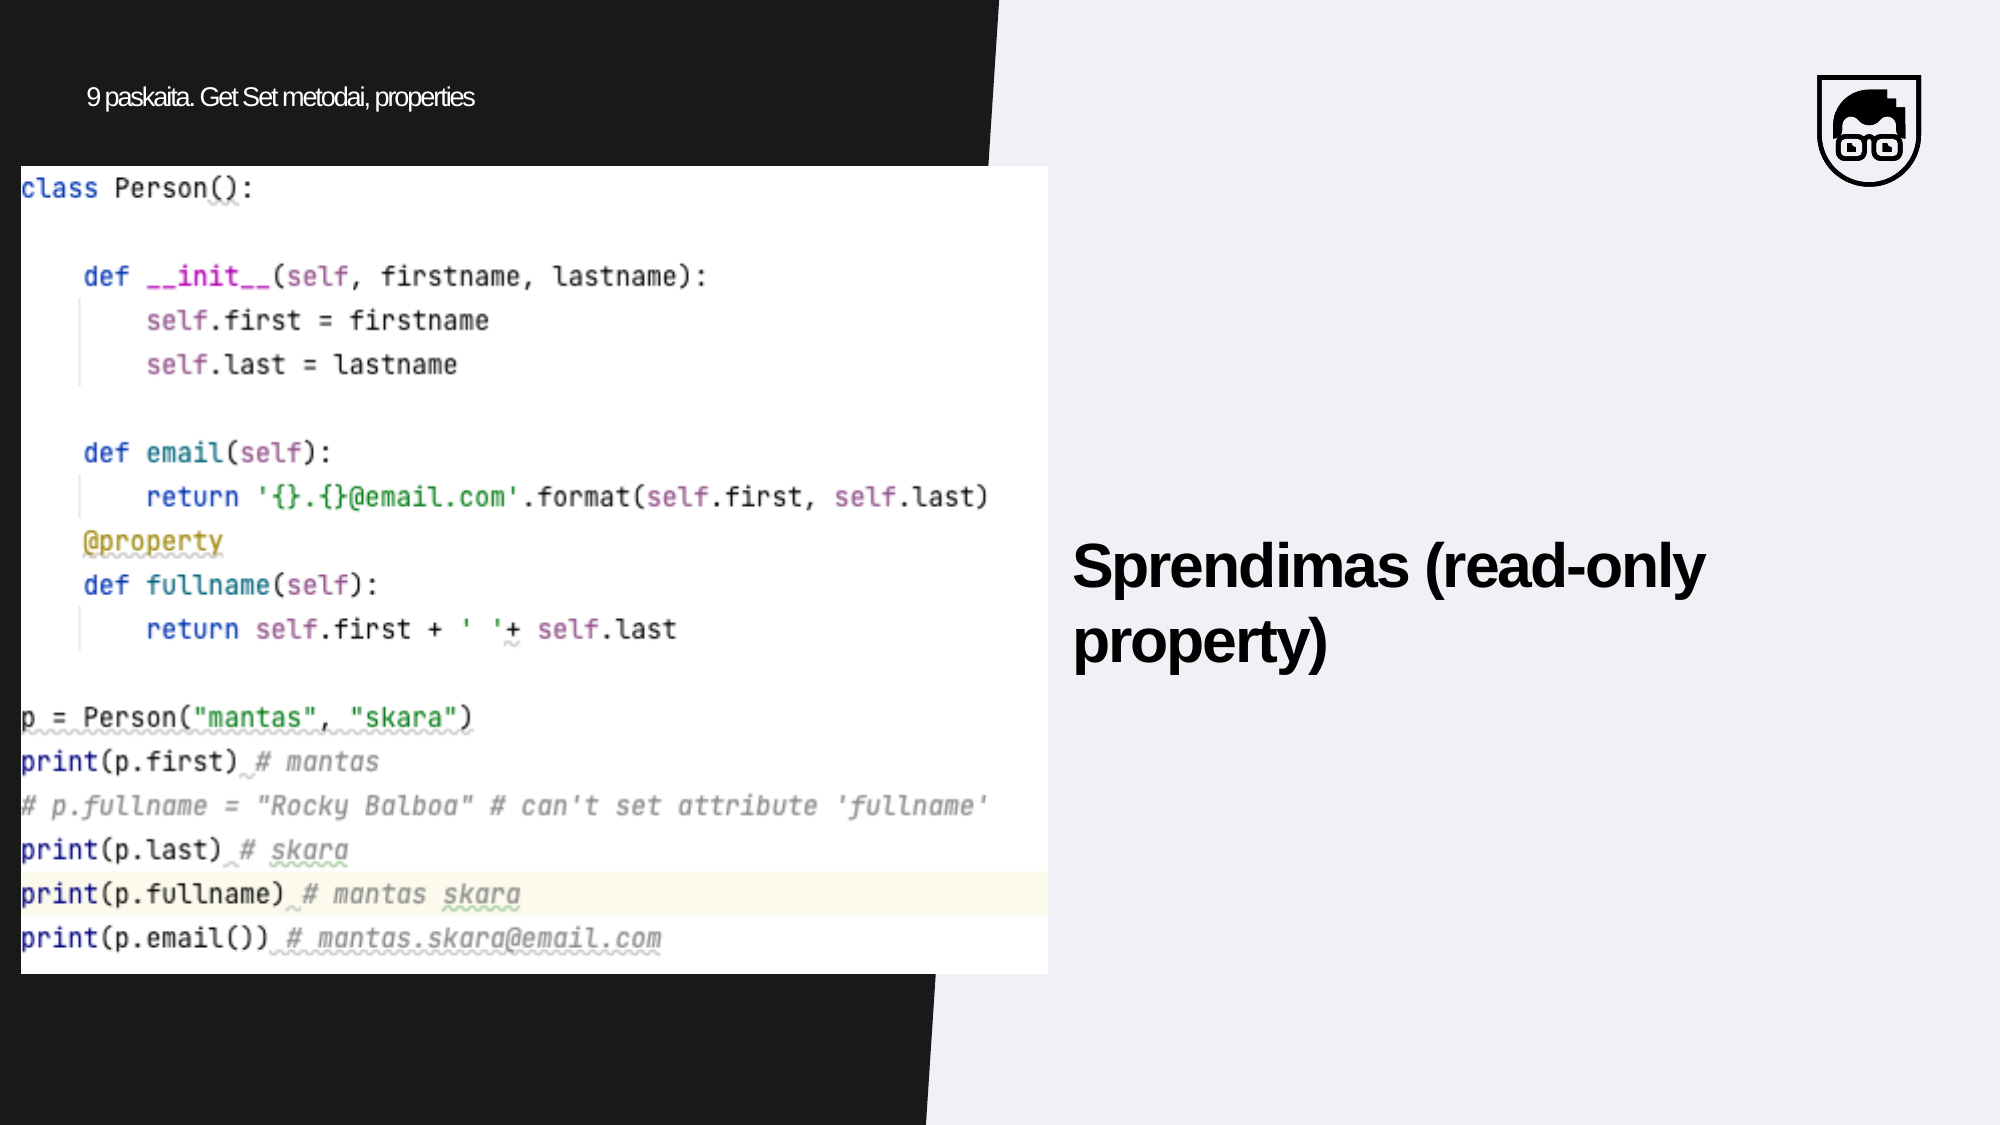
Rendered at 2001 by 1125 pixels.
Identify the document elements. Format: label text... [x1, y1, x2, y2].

text_box 9 paskaita. Get Set metodai, properties [78, 75, 1000, 150]
picture [20, 165, 1048, 974]
text_box Sprendimas (read-only property) [1064, 517, 1910, 742]
